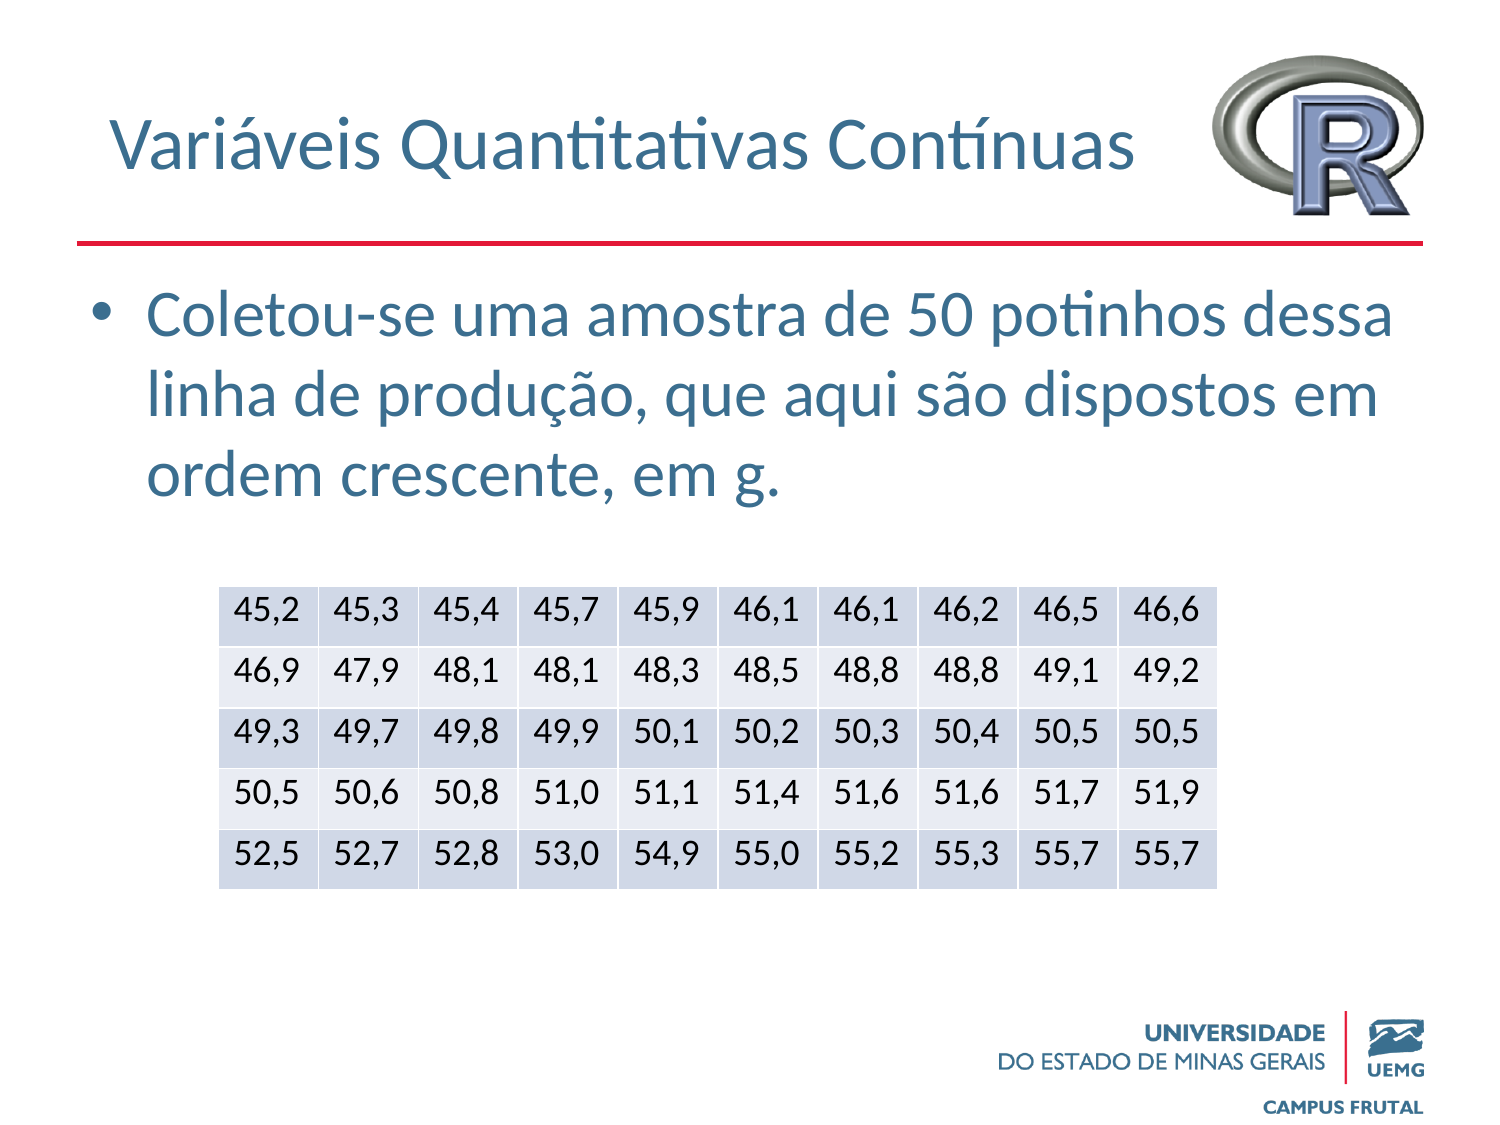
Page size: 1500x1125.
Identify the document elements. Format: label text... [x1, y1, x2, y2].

table_header 46,1 [819, 587, 917, 646]
table_cell 47,9 [319, 648, 418, 707]
table_cell 50,5 [1019, 709, 1117, 768]
table_cell 54,9 [619, 830, 717, 889]
table_cell 50,1 [619, 709, 717, 768]
table_cell 51,6 [819, 769, 917, 829]
table_cell 49,1 [1019, 648, 1117, 707]
table_cell 52,7 [319, 830, 418, 889]
table_cell 50,6 [319, 769, 418, 829]
table_cell 50,5 [1119, 709, 1217, 768]
table_cell 55,0 [719, 830, 817, 889]
table_cell 48,3 [619, 648, 717, 707]
table_header 45,2 [219, 587, 318, 646]
table_cell 48,8 [819, 648, 917, 707]
table_cell 48,8 [919, 648, 1017, 707]
table_cell 46,9 [219, 648, 318, 707]
table_header 45,3 [319, 587, 418, 646]
picture [1211, 54, 1424, 216]
table_cell 51,4 [719, 769, 817, 829]
table_cell 51,6 [919, 769, 1017, 829]
table_cell 55,7 [1119, 830, 1217, 889]
table_header 45,4 [419, 587, 517, 646]
table_cell 51,7 [1019, 769, 1117, 829]
table_header 46,1 [719, 587, 817, 646]
table_cell 49,8 [419, 709, 517, 768]
table_cell 55,7 [1019, 830, 1117, 889]
table_header 45,7 [519, 587, 617, 646]
title Variáveis Quantitativas Contínuas [75, 45, 1152, 233]
table_cell 49,2 [1119, 648, 1217, 707]
table_cell 49,7 [319, 709, 418, 768]
table_cell 50,5 [219, 769, 318, 829]
table_header 46,5 [1019, 587, 1117, 646]
table_cell 50,3 [819, 709, 917, 768]
table_cell 51,9 [1119, 769, 1217, 829]
table_cell 55,2 [819, 830, 917, 889]
table_cell 50,2 [719, 709, 817, 768]
table_cell 51,0 [519, 769, 617, 829]
table_cell 48,1 [419, 648, 517, 707]
table_cell 53,0 [519, 830, 617, 889]
table_cell 52,8 [419, 830, 517, 889]
table_cell 50,8 [419, 769, 517, 829]
table_cell 50,4 [919, 709, 1017, 768]
table_header 46,6 [1119, 587, 1217, 646]
list Coletou-se uma amostra de 50 potinhos dessa linha de produção, que aqui são dispostos em ordem crescente, em g. [75, 262, 1425, 528]
table_cell 48,1 [519, 648, 617, 707]
table_cell 52,5 [219, 830, 318, 889]
table_cell 49,9 [519, 709, 617, 768]
table_cell 55,3 [919, 830, 1017, 889]
table_header 46,2 [919, 587, 1017, 646]
table_cell 51,1 [619, 769, 717, 829]
table_cell 48,5 [719, 648, 817, 707]
table_cell 49,3 [219, 709, 318, 768]
picture [999, 1011, 1424, 1118]
table_header 45,9 [619, 587, 717, 646]
